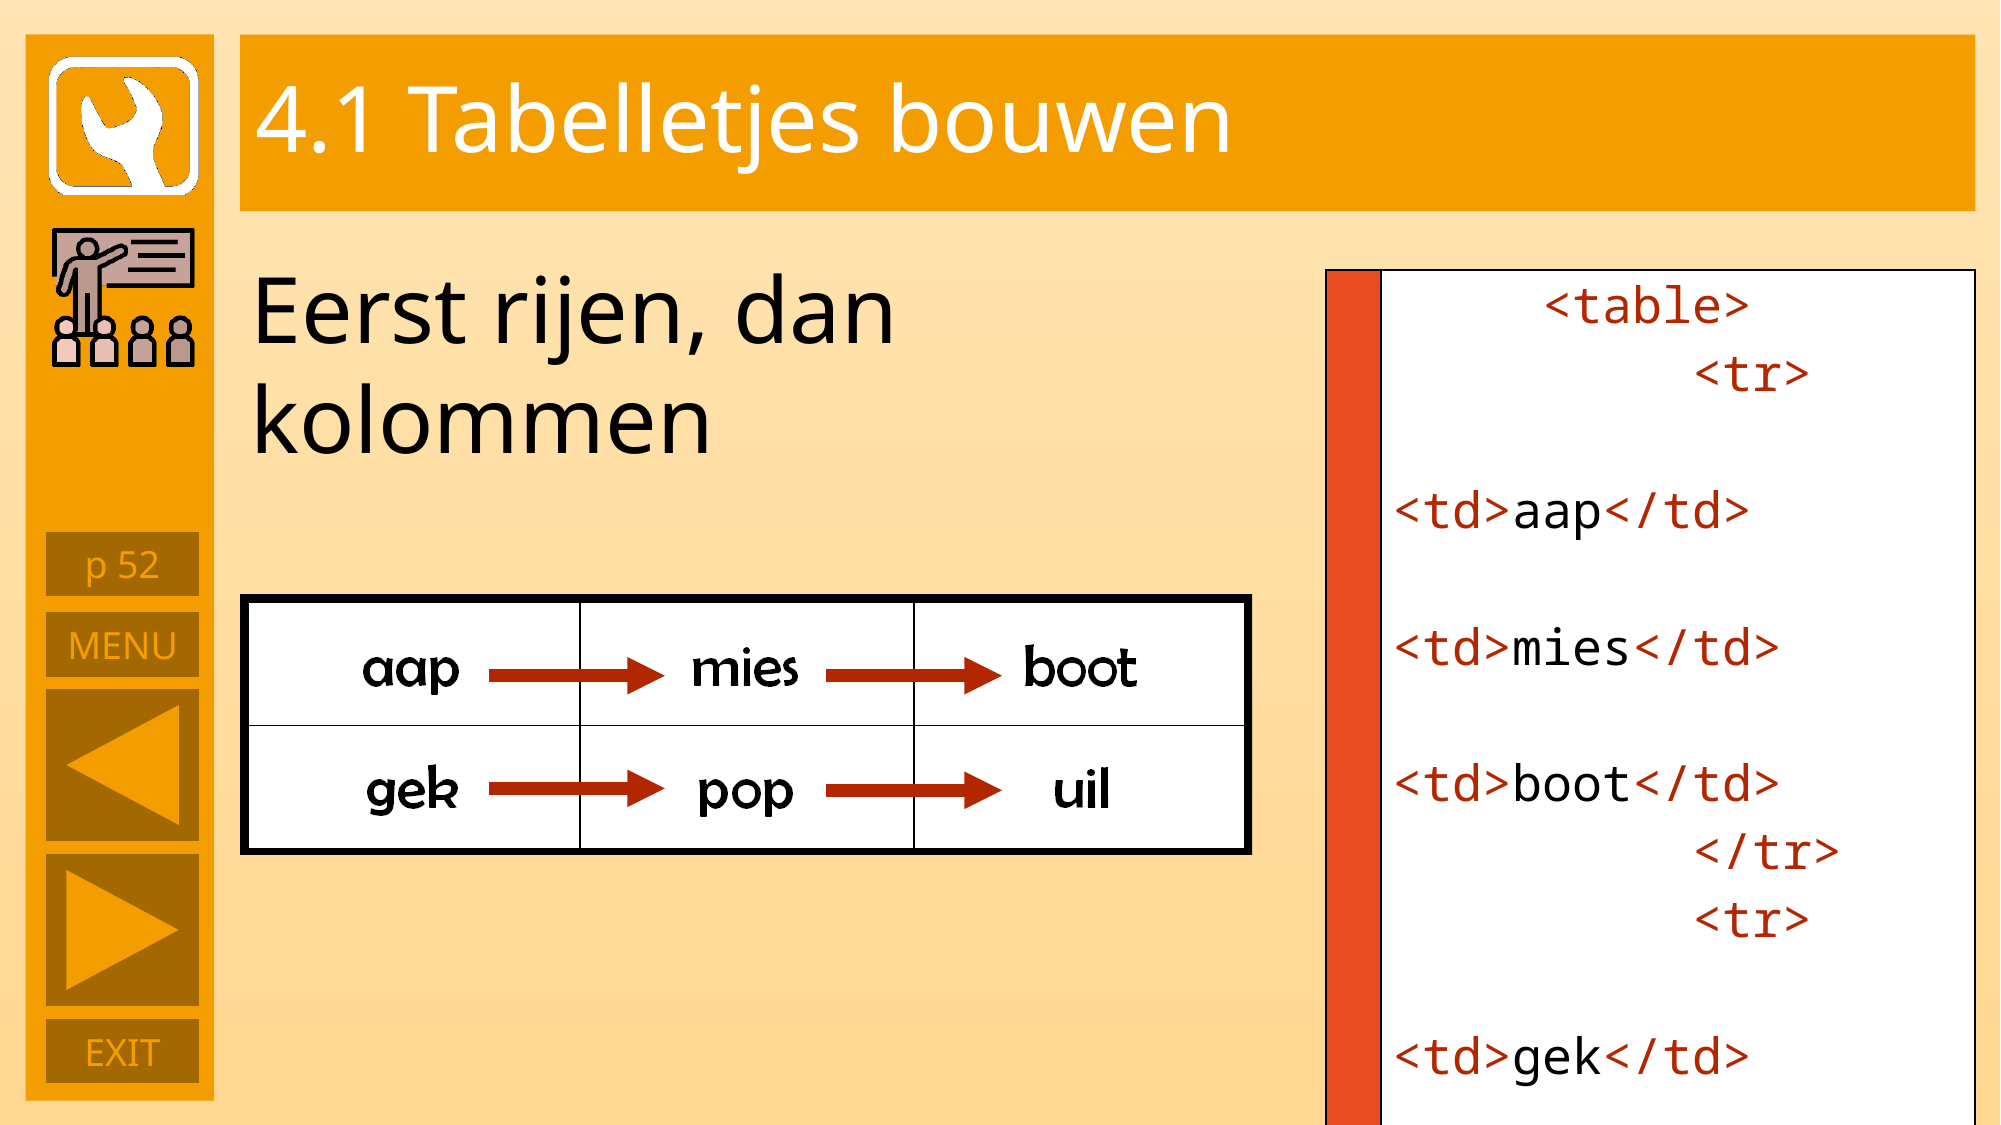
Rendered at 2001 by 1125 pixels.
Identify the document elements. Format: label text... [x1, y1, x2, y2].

text_box [46, 854, 199, 1006]
picture [239, 594, 1253, 855]
picture [47, 223, 198, 371]
table_header [1327, 271, 1380, 1125]
text_box Eerst rijen, dan kolommen [235, 244, 1291, 480]
text_box p 52 [46, 532, 199, 596]
text_box [25, 33, 215, 1102]
text_box MENU [46, 612, 199, 677]
text_box [46, 689, 199, 841]
title 4.1 Tabelletjes bouwen [240, 34, 1976, 212]
table_header <table> <tr> <td>aap</td> <td>mies</td> <td>boot</td> </tr> <tr> <td>gek</td> <td>pop</td> <td>uil</td> </tr> </table> [1382, 271, 1974, 1125]
picture [47, 55, 199, 195]
text_box [65, 868, 181, 992]
text_box [64, 703, 180, 827]
text_box EXIT [46, 1019, 199, 1083]
